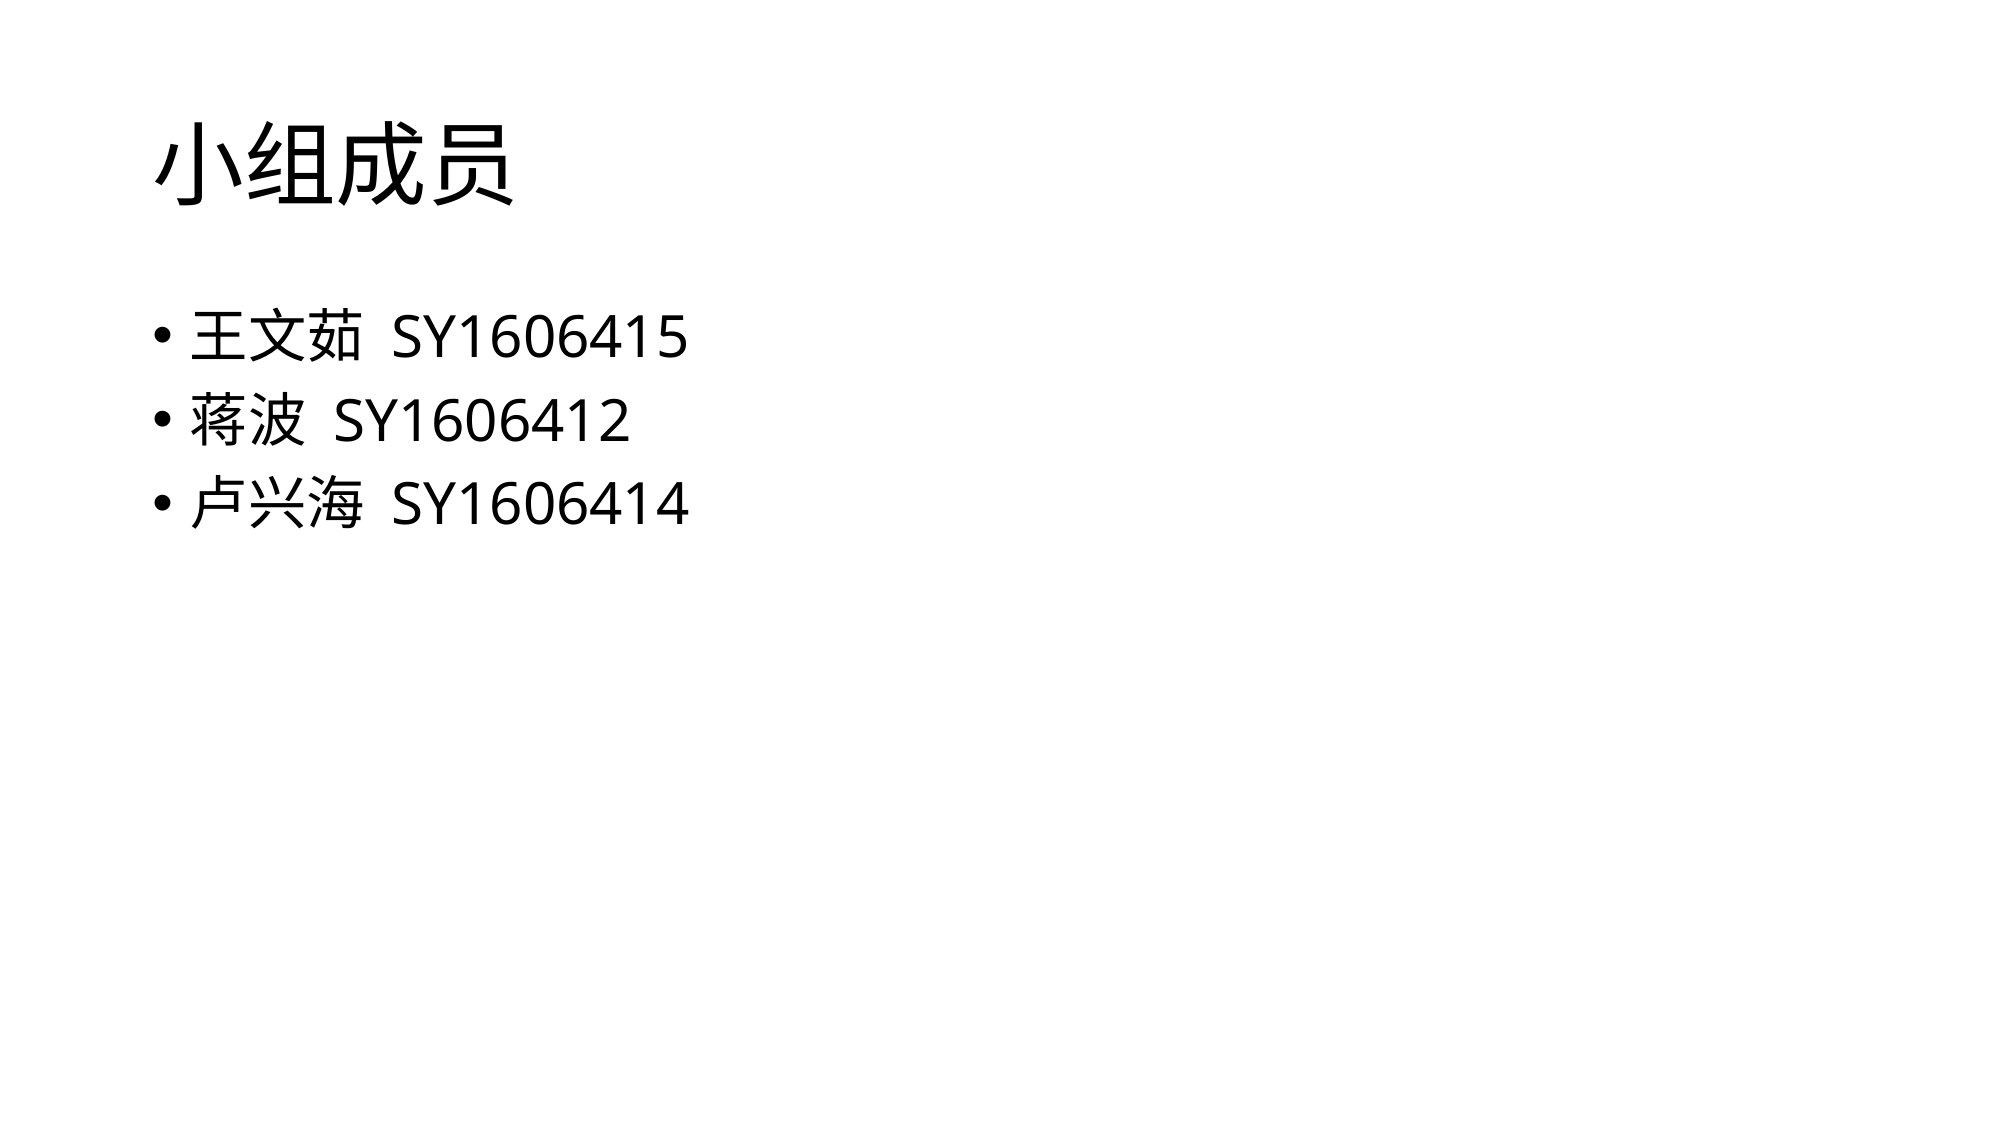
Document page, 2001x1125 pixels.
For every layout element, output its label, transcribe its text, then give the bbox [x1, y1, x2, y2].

list 王文茹 SY1606415 蒋波 SY1606412 卢兴海 SY1606414 [137, 299, 1863, 1014]
title 小组成员 [137, 59, 1863, 278]
